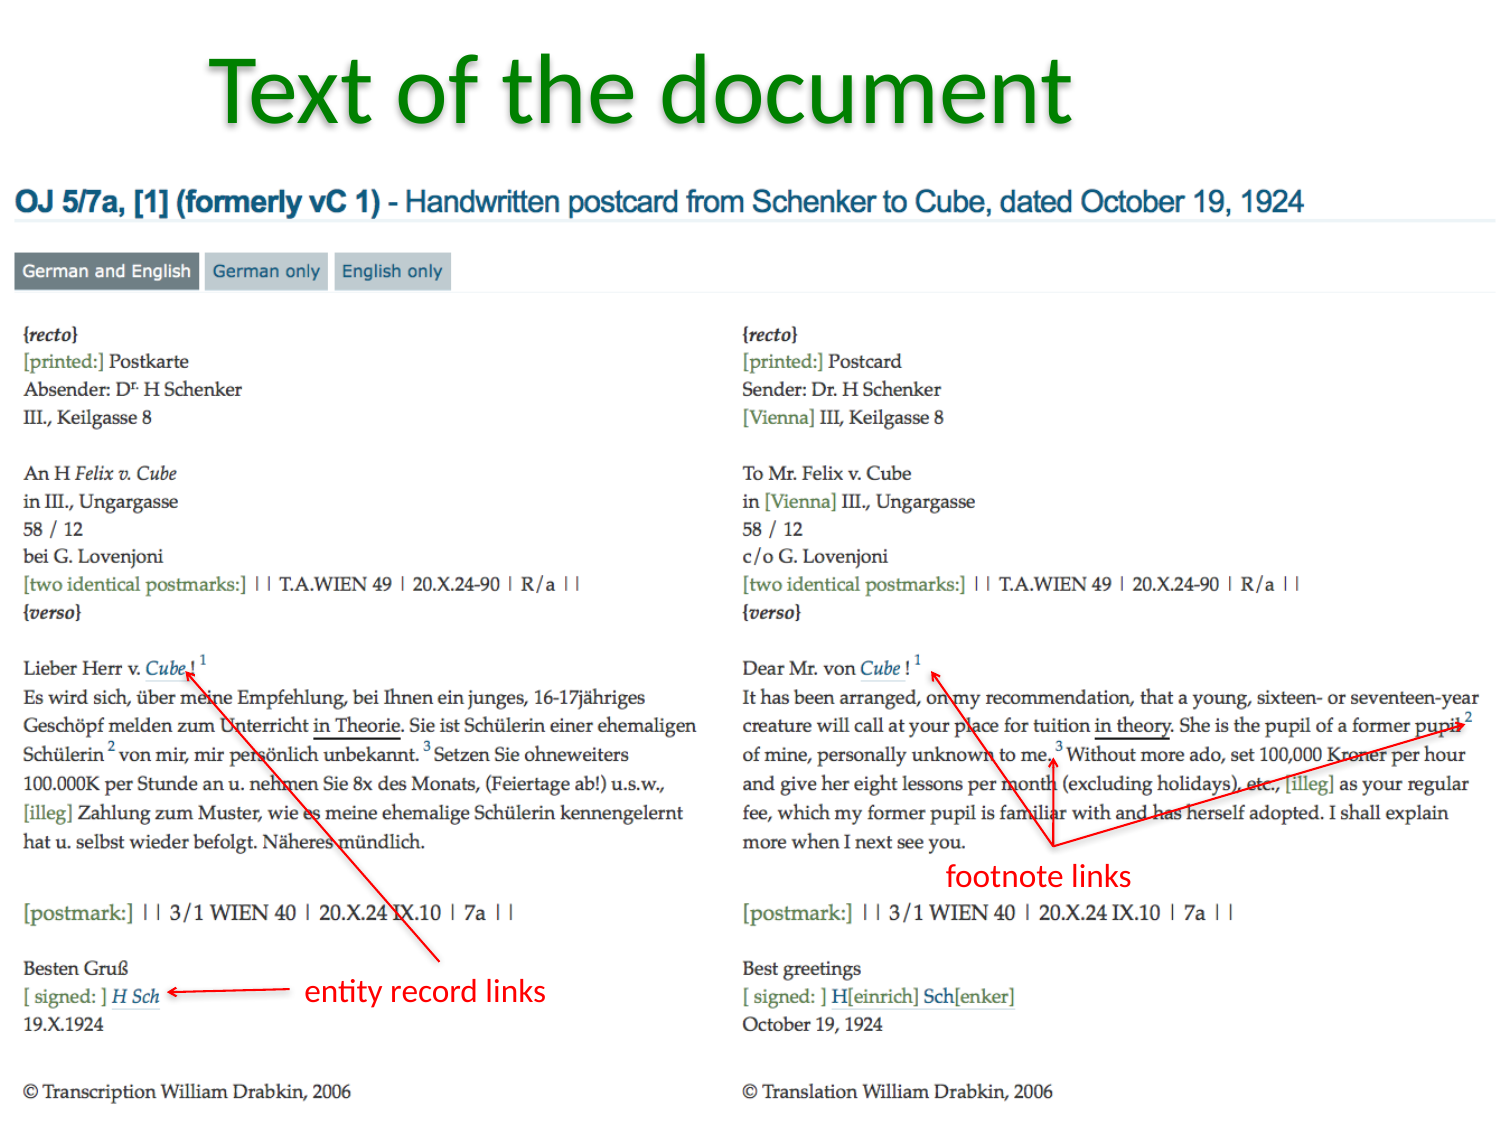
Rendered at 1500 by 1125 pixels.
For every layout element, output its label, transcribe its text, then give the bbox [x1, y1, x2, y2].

text_box Text of the document [144, 35, 1140, 133]
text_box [166, 689, 459, 944]
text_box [166, 989, 290, 993]
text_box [1197, 578, 1321, 992]
picture [0, 172, 1500, 1116]
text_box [904, 697, 1081, 820]
